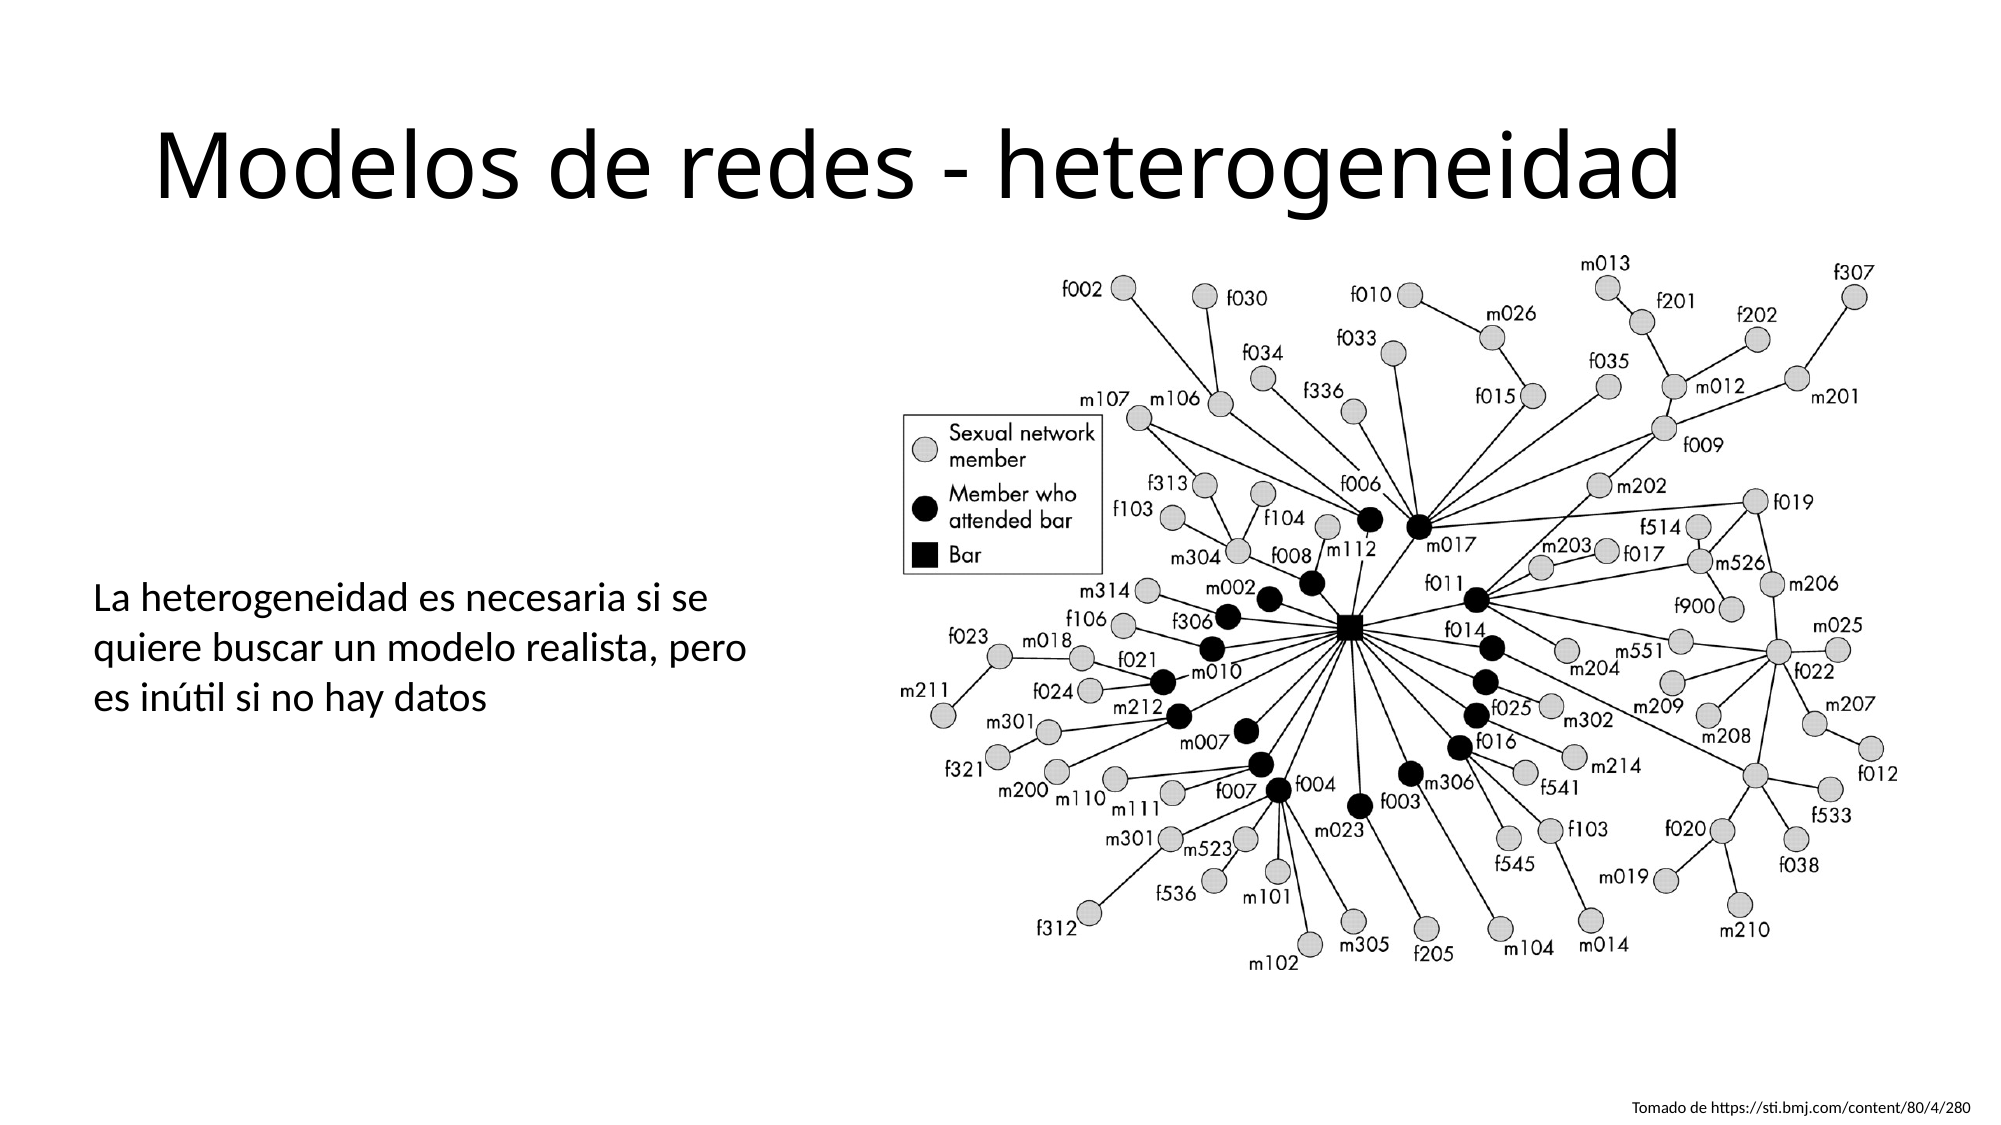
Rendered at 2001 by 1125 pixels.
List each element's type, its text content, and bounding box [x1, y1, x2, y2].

text_box Tomado de https://sti.bmj.com/content/80/4/280 [1617, 1089, 2000, 1125]
picture [901, 255, 1897, 970]
text_box La heterogeneidad es necesaria si se quiere buscar un modelo realista, pero es inútil si no hay datos [78, 562, 770, 728]
title Modelos de redes - heterogeneidad [137, 59, 1863, 278]
